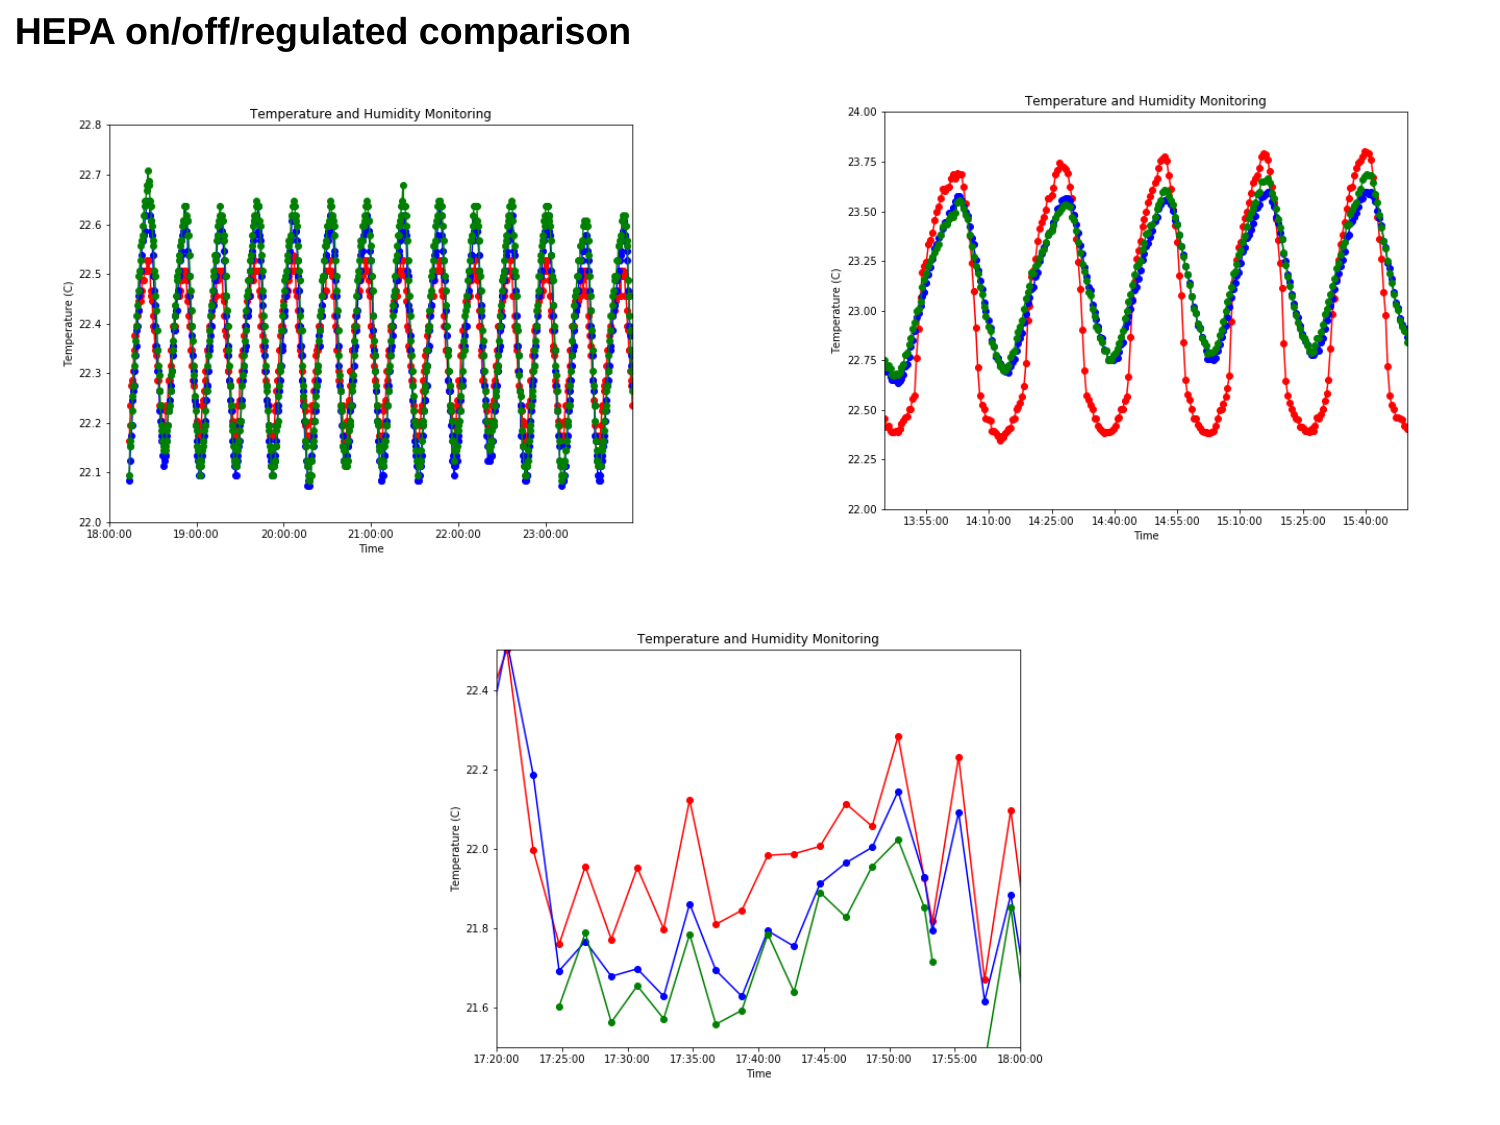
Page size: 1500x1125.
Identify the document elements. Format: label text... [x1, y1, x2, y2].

text_box HEPA on/off/regulated comparison [0, 0, 927, 60]
picture [799, 49, 1476, 576]
picture [24, 62, 1088, 1113]
